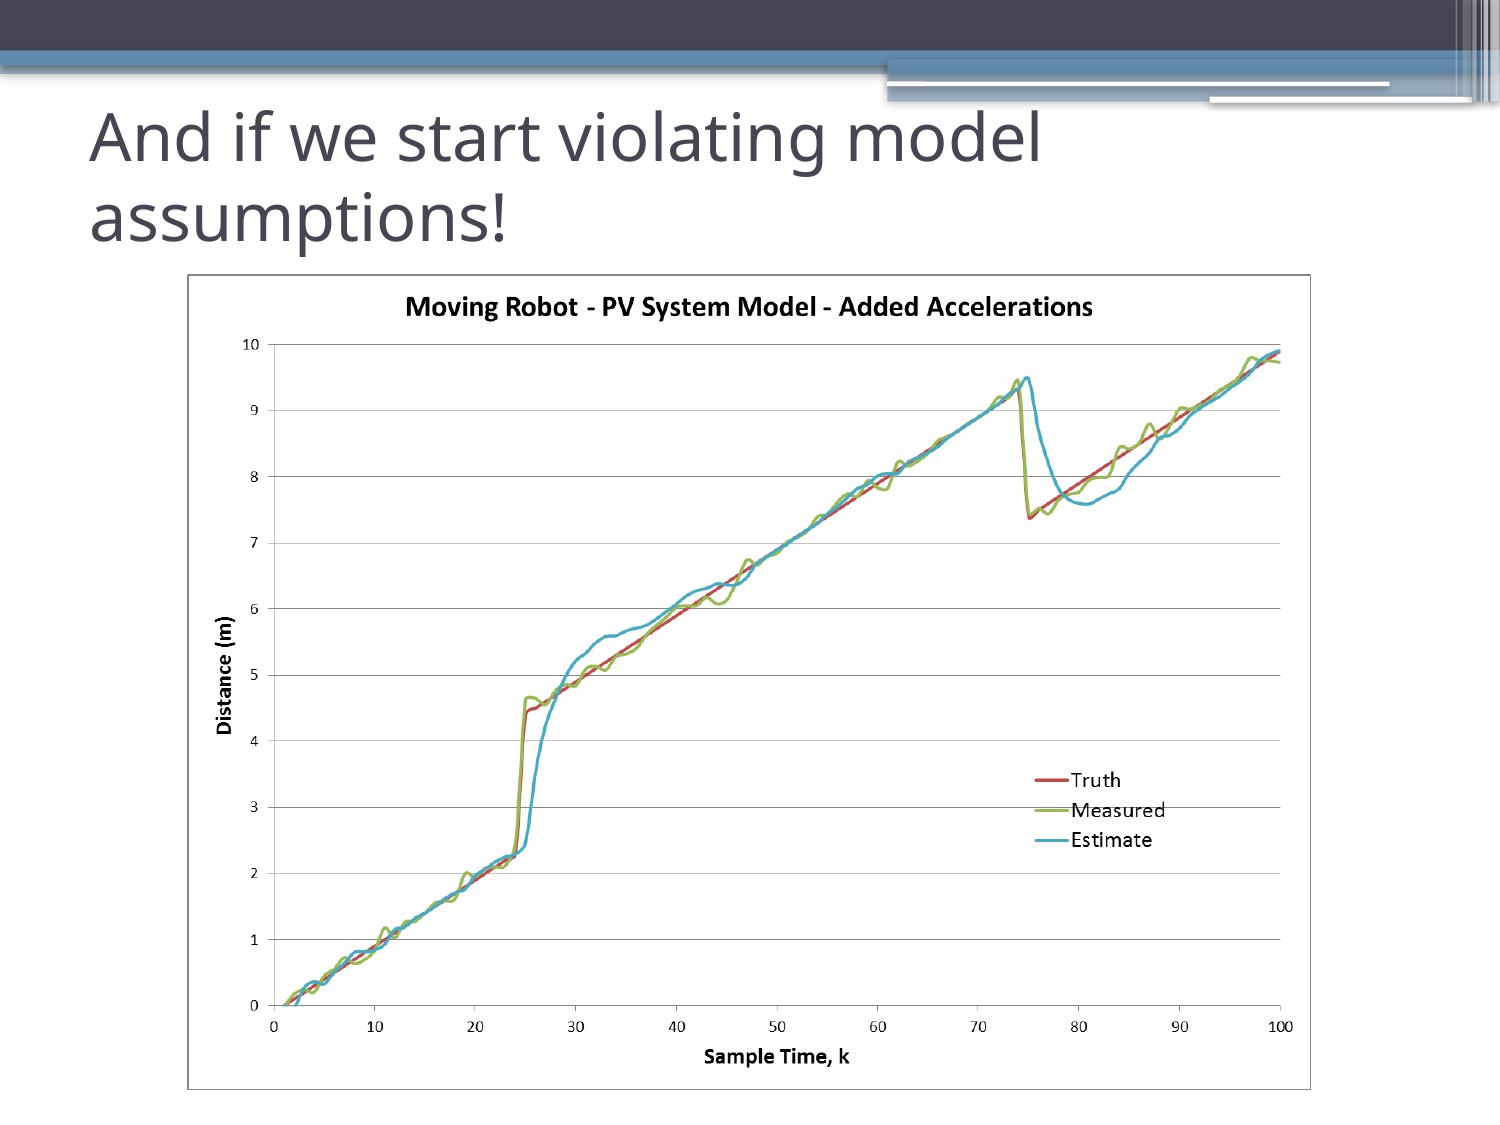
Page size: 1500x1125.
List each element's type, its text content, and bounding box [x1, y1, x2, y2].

title And if we start violating model assumptions! [75, 87, 1425, 263]
picture [187, 274, 1311, 1090]
